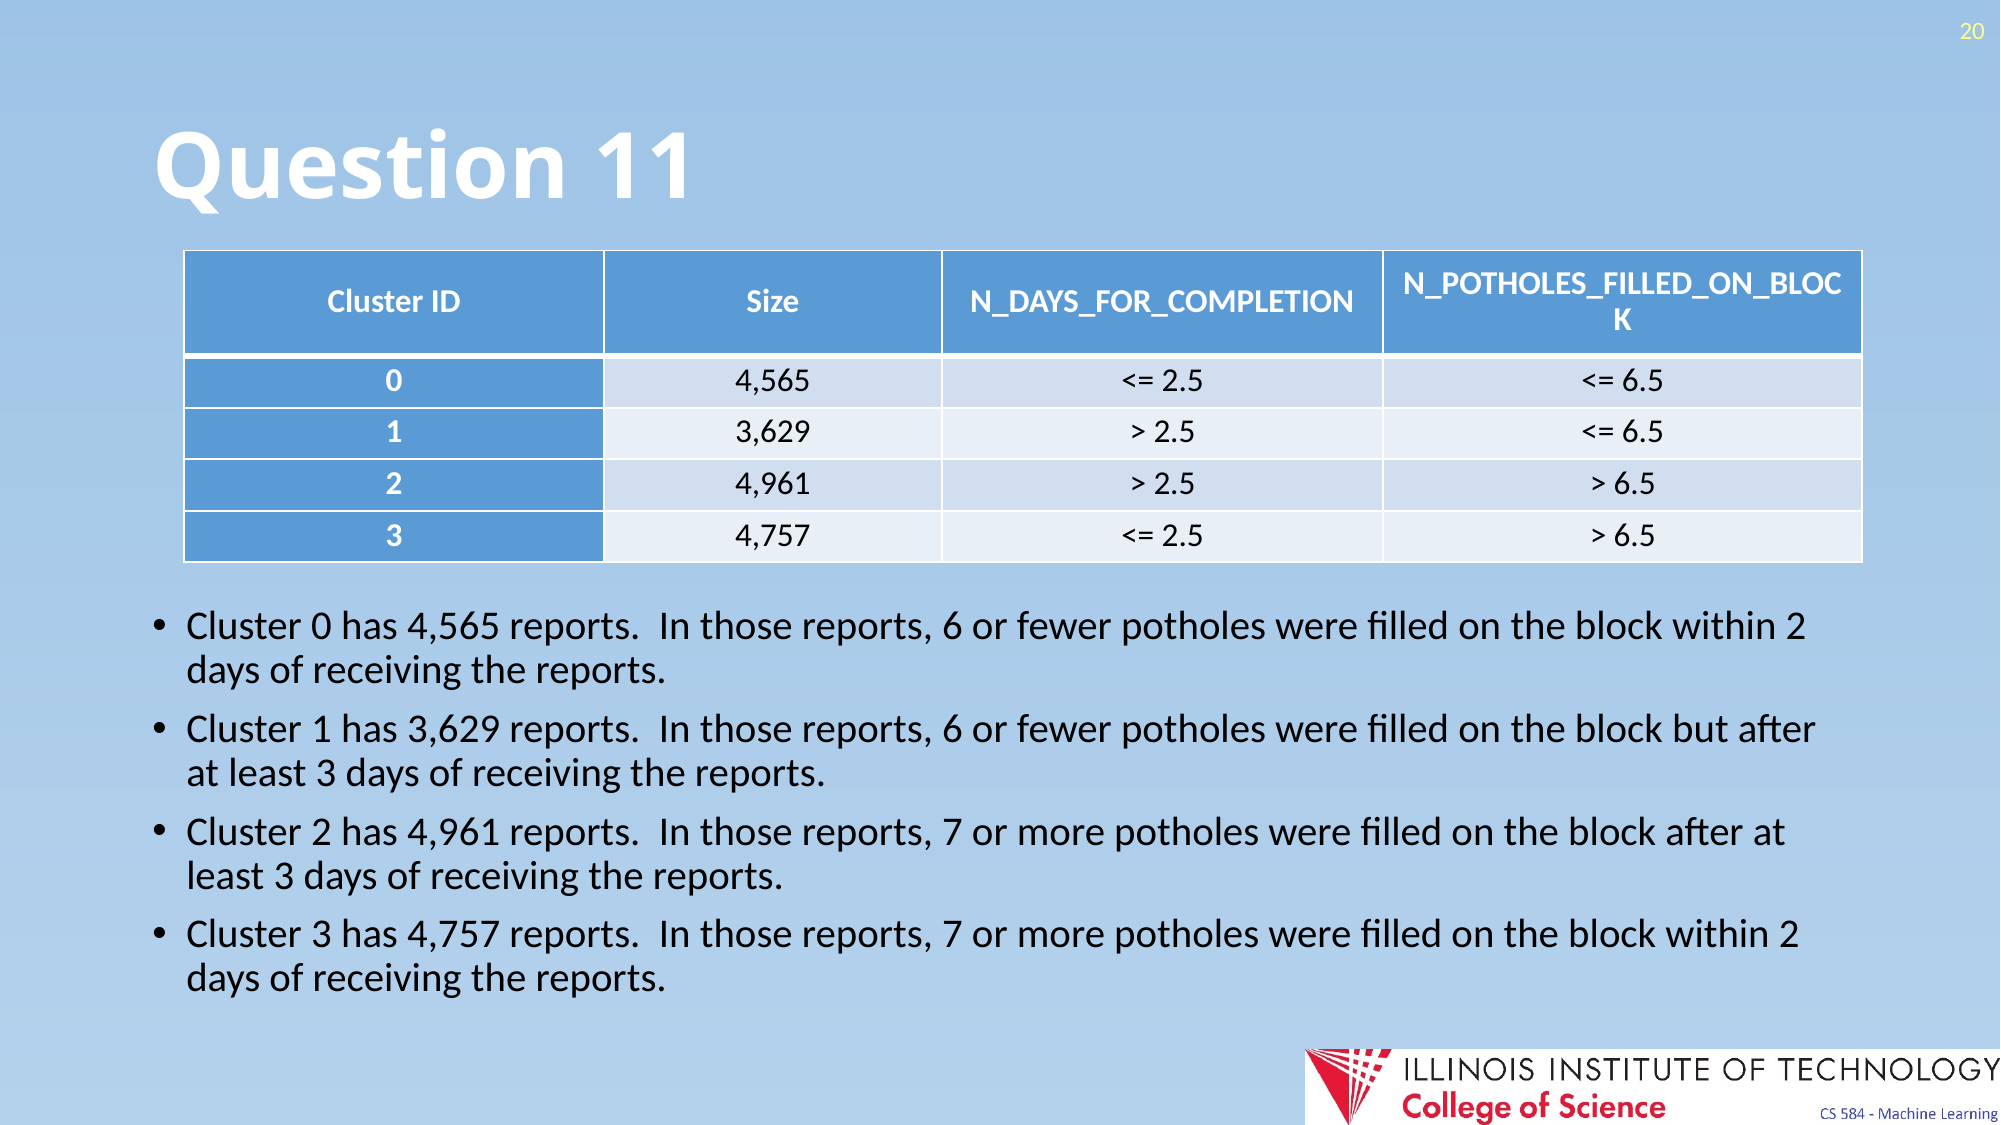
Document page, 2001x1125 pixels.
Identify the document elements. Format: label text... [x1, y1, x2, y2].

table_cell 2 [185, 460, 603, 510]
table_cell <= 2.5 [943, 512, 1382, 561]
table_cell 0 [185, 359, 603, 407]
title Question 11 [137, 59, 1863, 278]
table_header Size [605, 251, 941, 353]
table_cell > 6.5 [1384, 460, 1861, 510]
table_cell > 2.5 [943, 409, 1382, 458]
list Cluster 0 has 4,565 reports. In those reports, 6 or fewer potholes were filled on the block within 2 days of receiving the reports. Cluster 1 has 3,629 reports. In those reports, 6 or fewer potholes were filled on the block but after at least 3 days of receiving the reports. Cluster 2 has 4,961 reports. In those reports, 7 or more potholes were filled on the block after at least 3 days of receiving the reports. Cluster 3 has 4,757 reports. In those reports, 7 or more potholes were filled on the block within 2 days of receiving the reports. [137, 299, 1863, 1014]
table_cell <= 6.5 [1384, 409, 1861, 458]
slide_number 20 [1550, 0, 2000, 60]
table_cell 3 [185, 512, 603, 561]
table_cell > 2.5 [943, 460, 1382, 510]
table_cell 4,565 [605, 359, 941, 407]
table_cell <= 6.5 [1384, 359, 1861, 407]
table_cell <= 2.5 [943, 359, 1382, 407]
table_header N_POTHOLES_FILLED_ON_BLOCK [1384, 251, 1861, 353]
picture [1305, 1049, 2000, 1125]
table_header Cluster ID [185, 251, 603, 353]
table_cell 3,629 [605, 409, 941, 458]
table_cell 1 [185, 409, 603, 458]
table_cell 4,757 [605, 512, 941, 561]
table_cell 4,961 [605, 460, 941, 510]
table_cell > 6.5 [1384, 512, 1861, 561]
table_header N_DAYS_FOR_COMPLETION [943, 251, 1382, 353]
